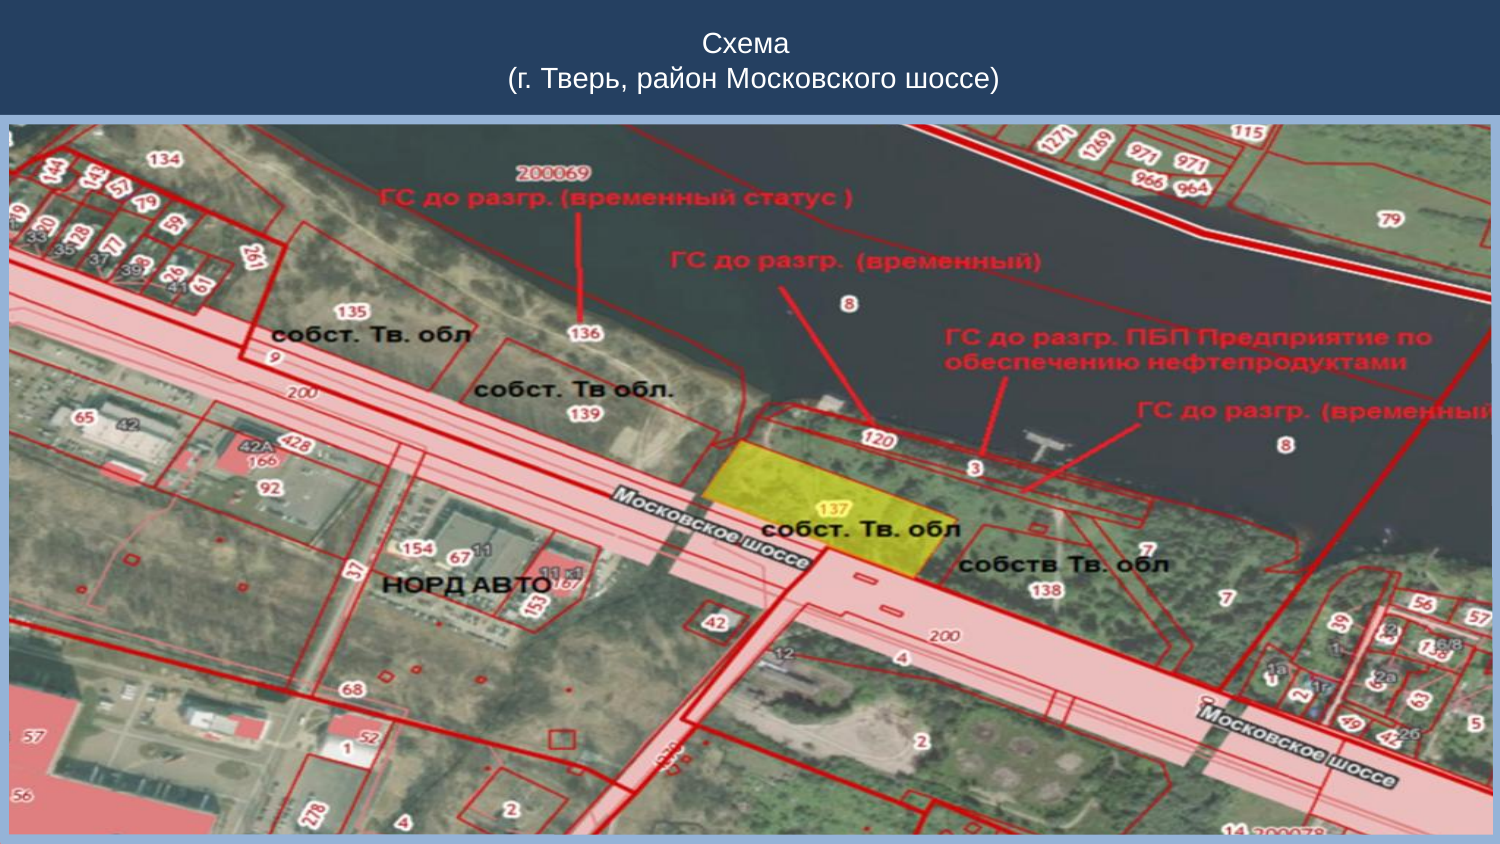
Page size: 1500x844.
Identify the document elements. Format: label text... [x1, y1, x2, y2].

text_box Схема (г. Тверь, район Московского шоссе) [0, 0, 1500, 110]
picture [0, 110, 1500, 844]
